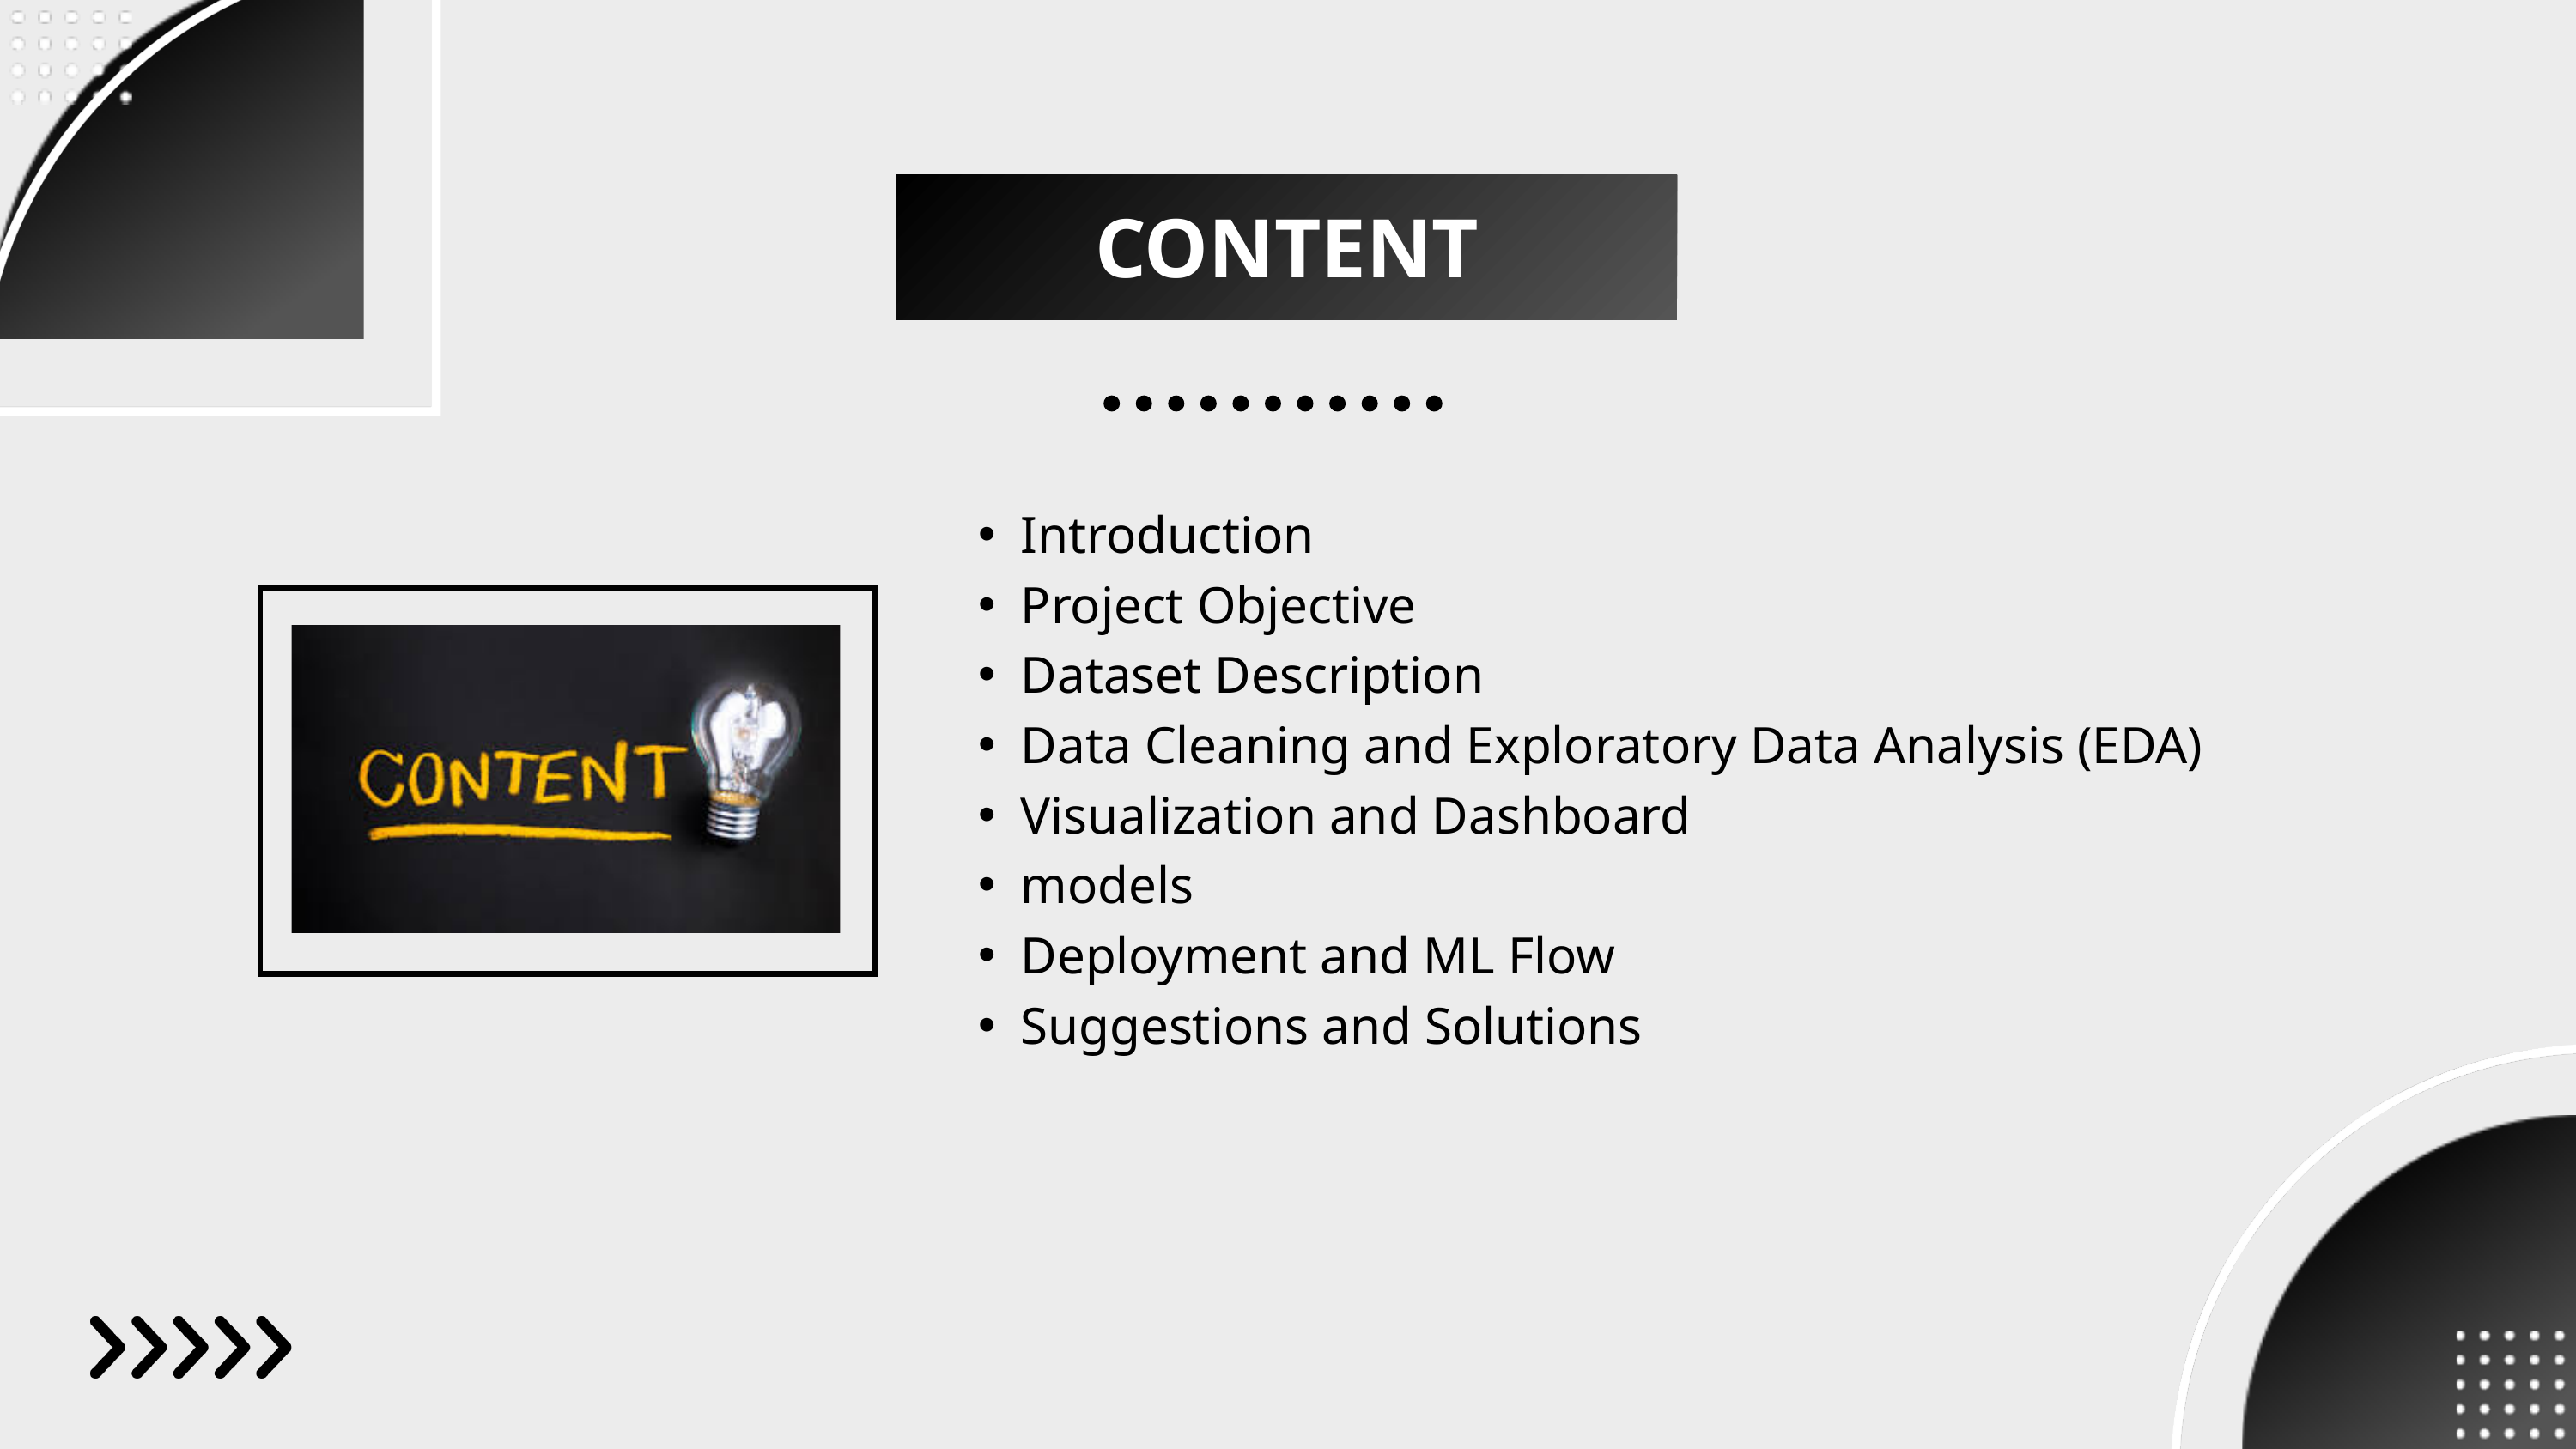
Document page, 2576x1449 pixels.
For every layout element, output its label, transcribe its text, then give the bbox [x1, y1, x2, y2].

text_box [259, 588, 875, 974]
text_box [0, 0, 441, 416]
text_box [89, 1315, 292, 1379]
text_box [2171, 1044, 2576, 1449]
text_box Introduction Project Objective Dataset Description Data Cleaning and Exploratory Data Analysis (EDA) Visualization and Dashboard models Deployment and ML Flow Suggestions and Solutions [935, 493, 2213, 1113]
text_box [896, 174, 1678, 320]
